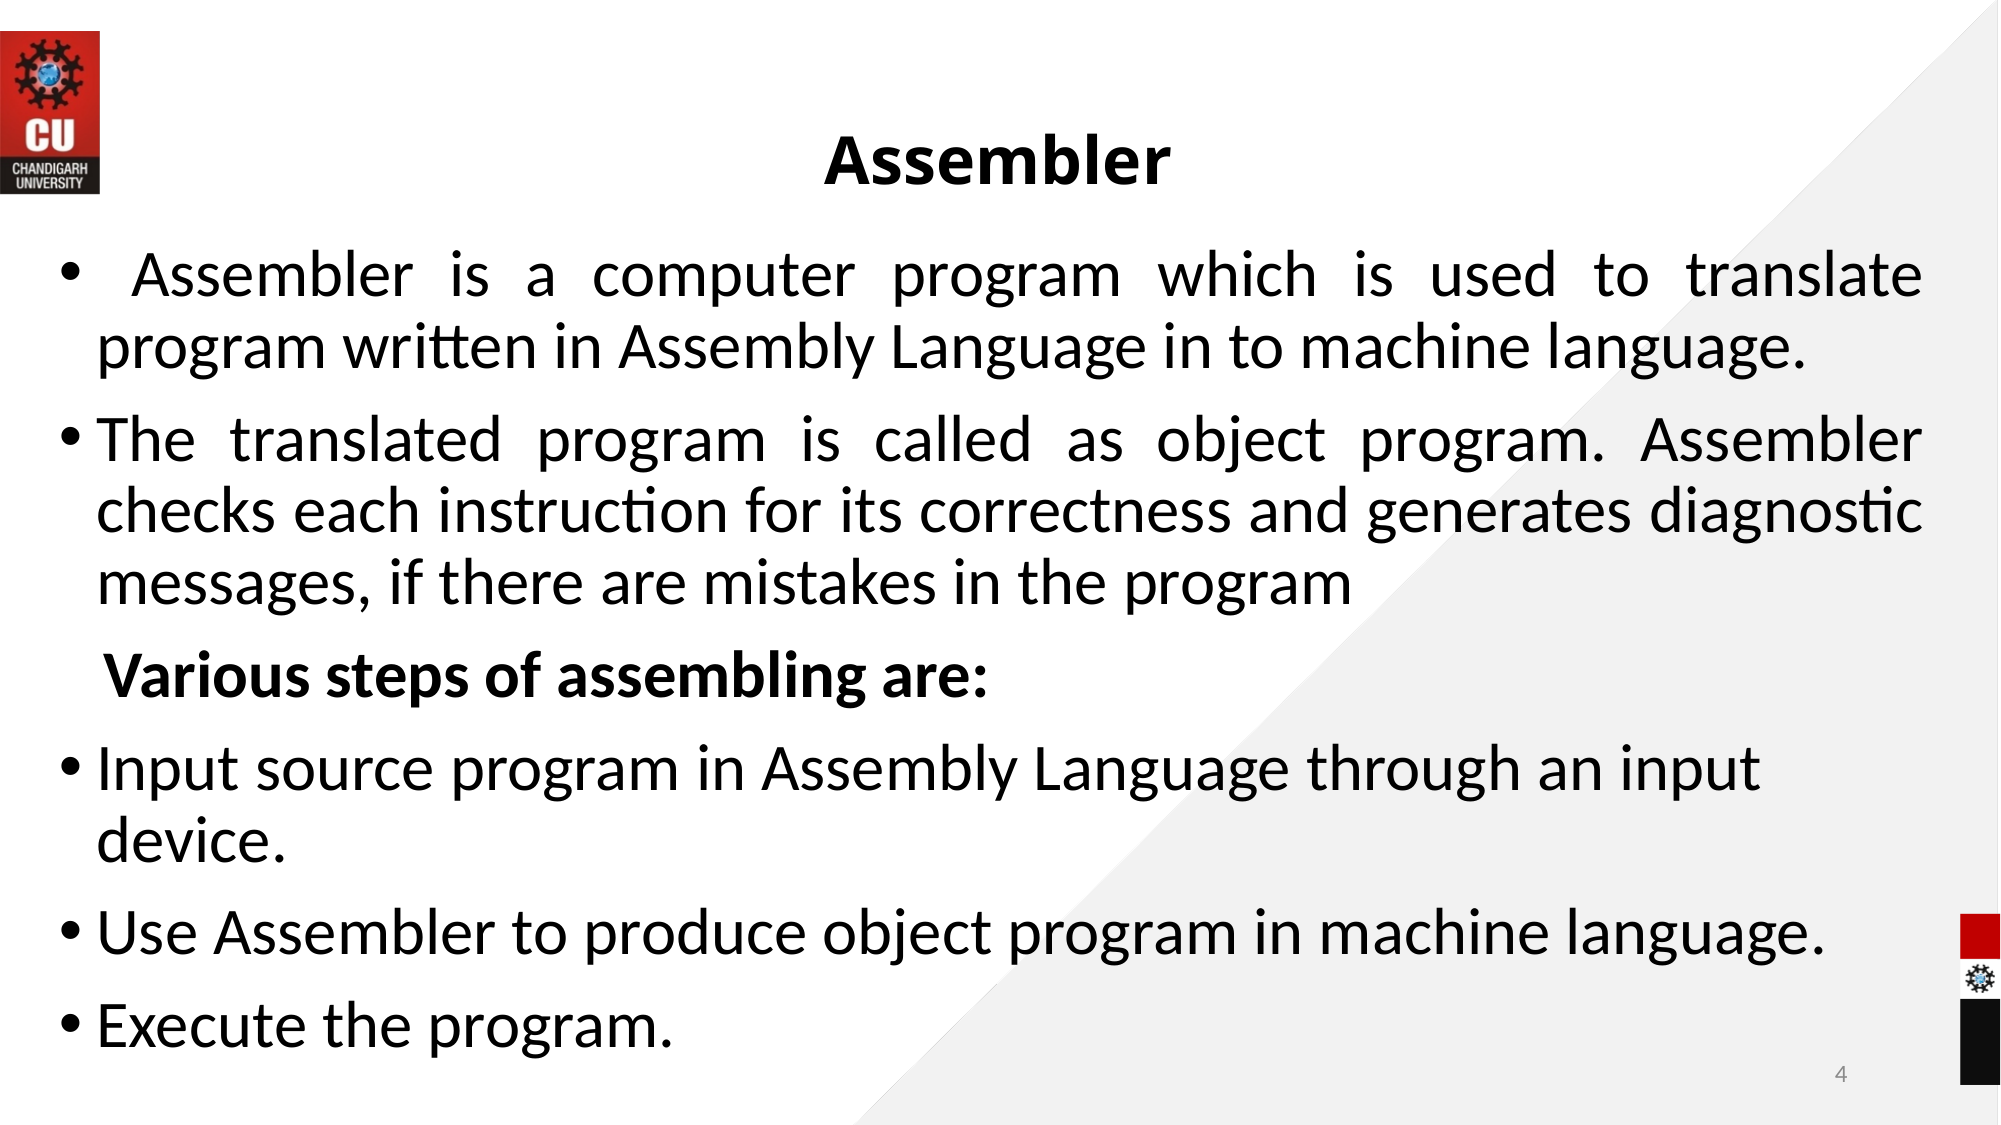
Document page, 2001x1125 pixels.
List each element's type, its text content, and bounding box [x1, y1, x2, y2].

list Assembler is a computer program which is used to translate program written in Assembly Language in to machine language. The translated program is called as object program. Assembler checks each instruction for its correctness and generates diagnostic messages, if there are mistakes in the program Various steps of assembling are: Input source program in Assembly Language through an input device. Use Assembler to produce object program in machine language. Execute the program. [43, 231, 1941, 1085]
picture [0, 0, 2001, 1125]
title Assembler [137, 59, 1863, 207]
slide_number 4 [1412, 1042, 1863, 1103]
